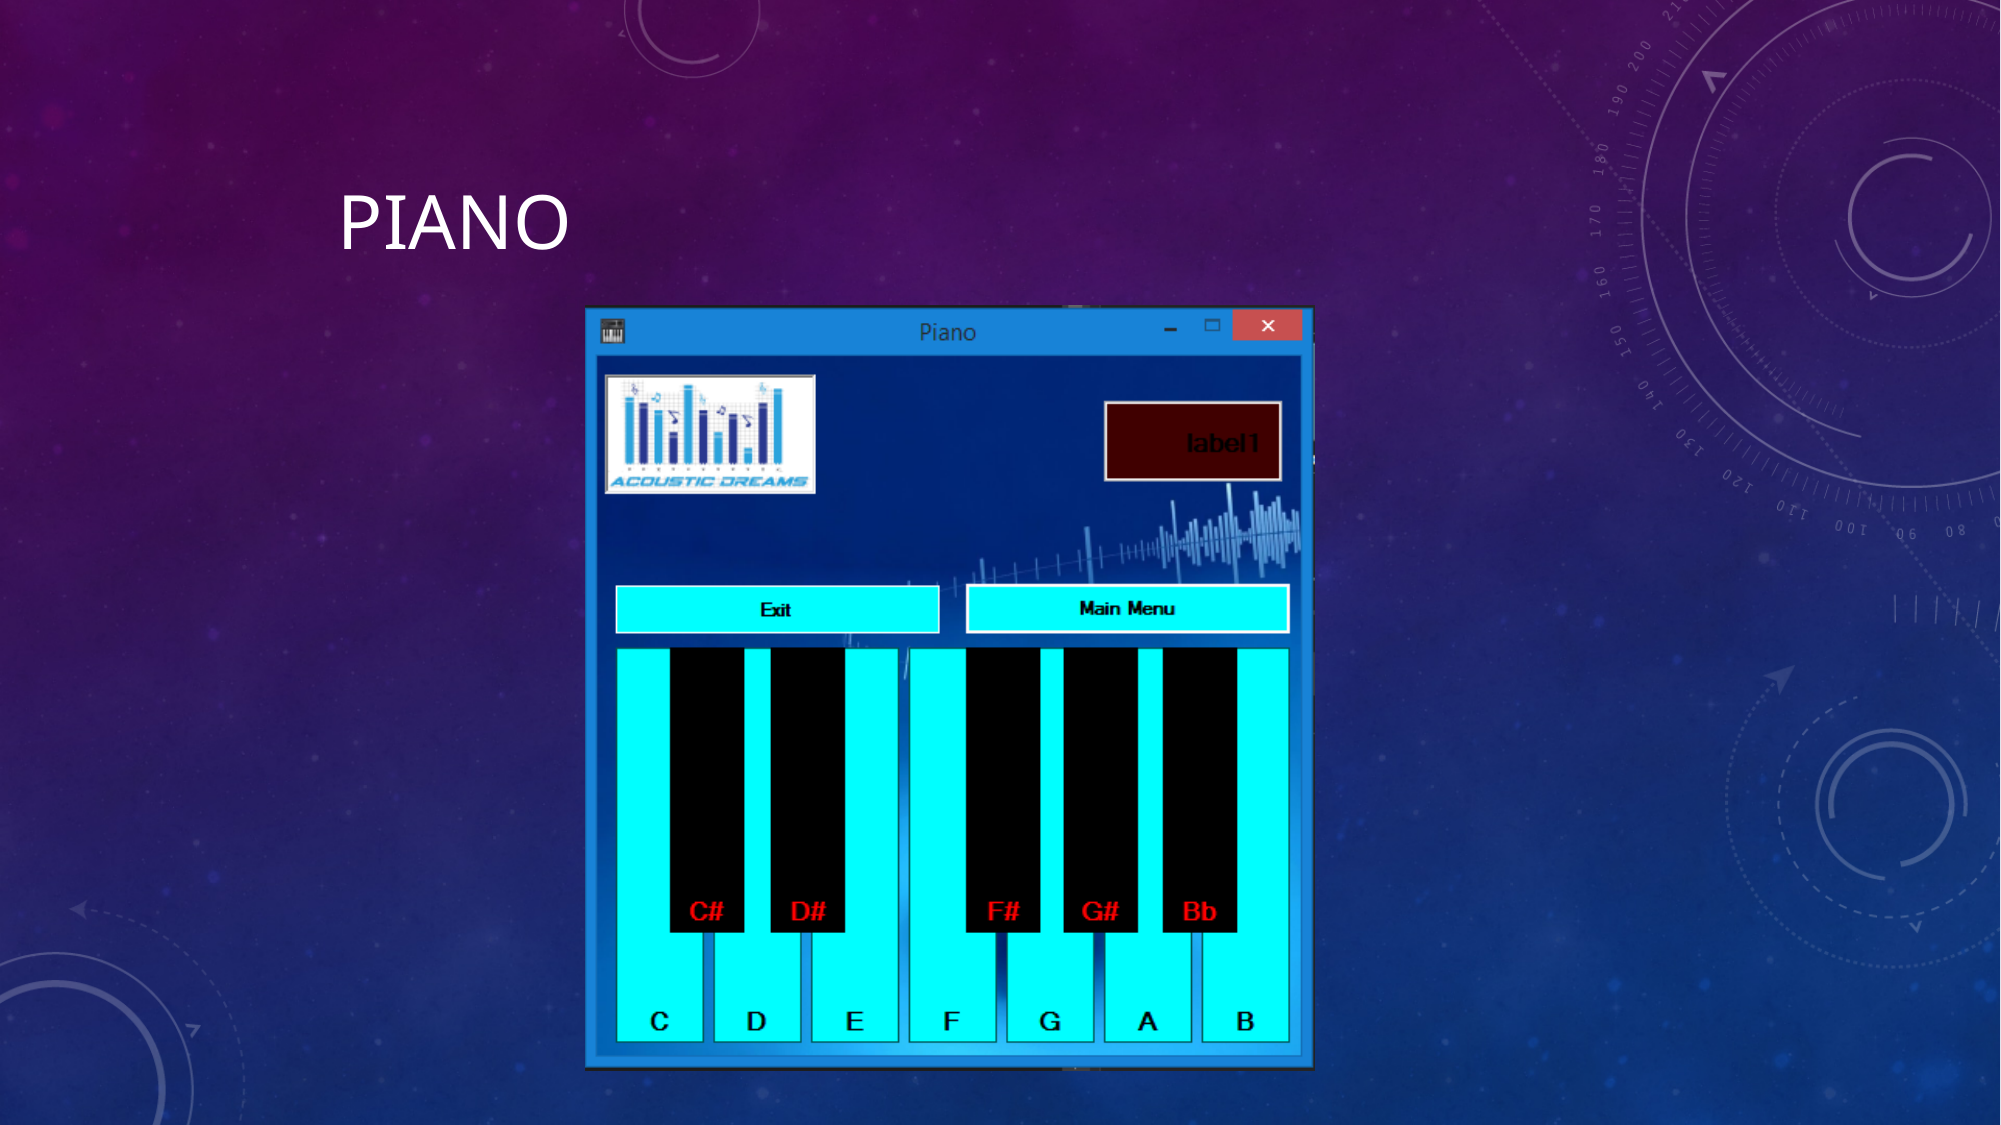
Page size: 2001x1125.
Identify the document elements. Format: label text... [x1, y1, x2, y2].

picture [0, 0, 2001, 1125]
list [584, 305, 1315, 1071]
title Piano [322, 133, 746, 306]
